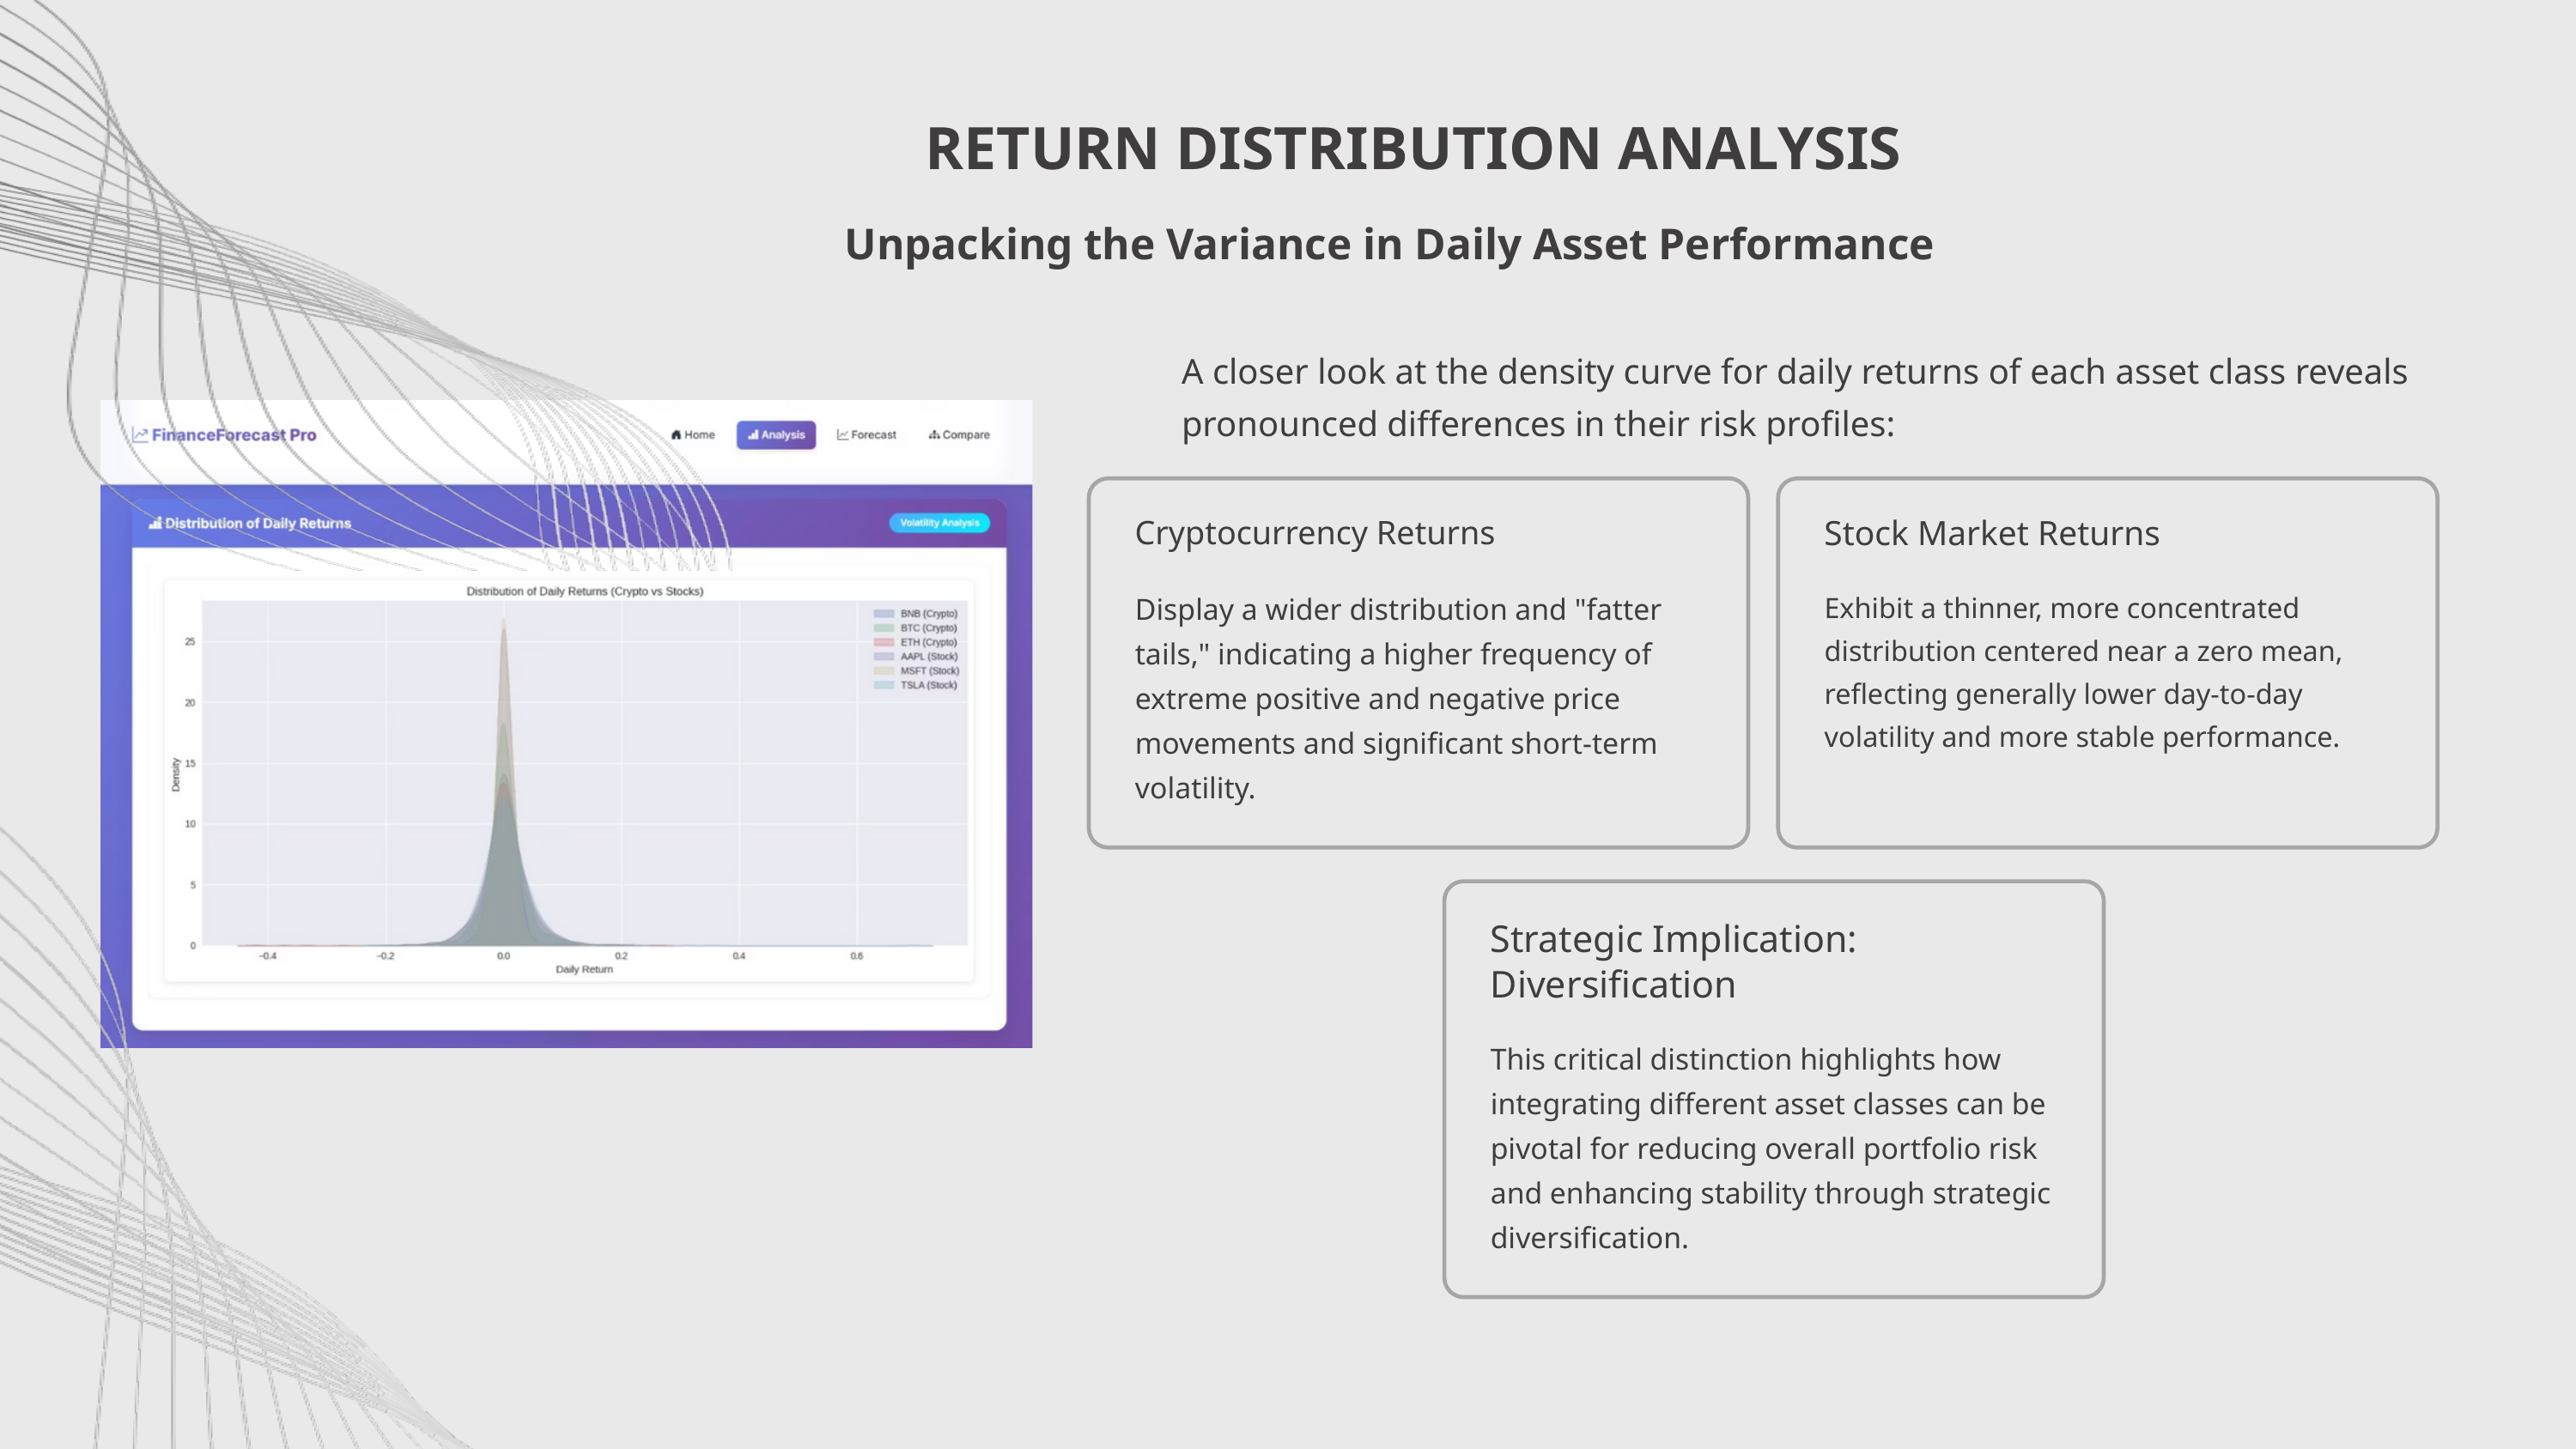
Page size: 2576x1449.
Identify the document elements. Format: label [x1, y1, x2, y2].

text_box [0, 0, 2576, 1449]
text_box [1086, 476, 1751, 850]
text_box [1776, 476, 2440, 850]
text_box [100, 400, 1033, 1048]
text_box [1442, 878, 2106, 1300]
